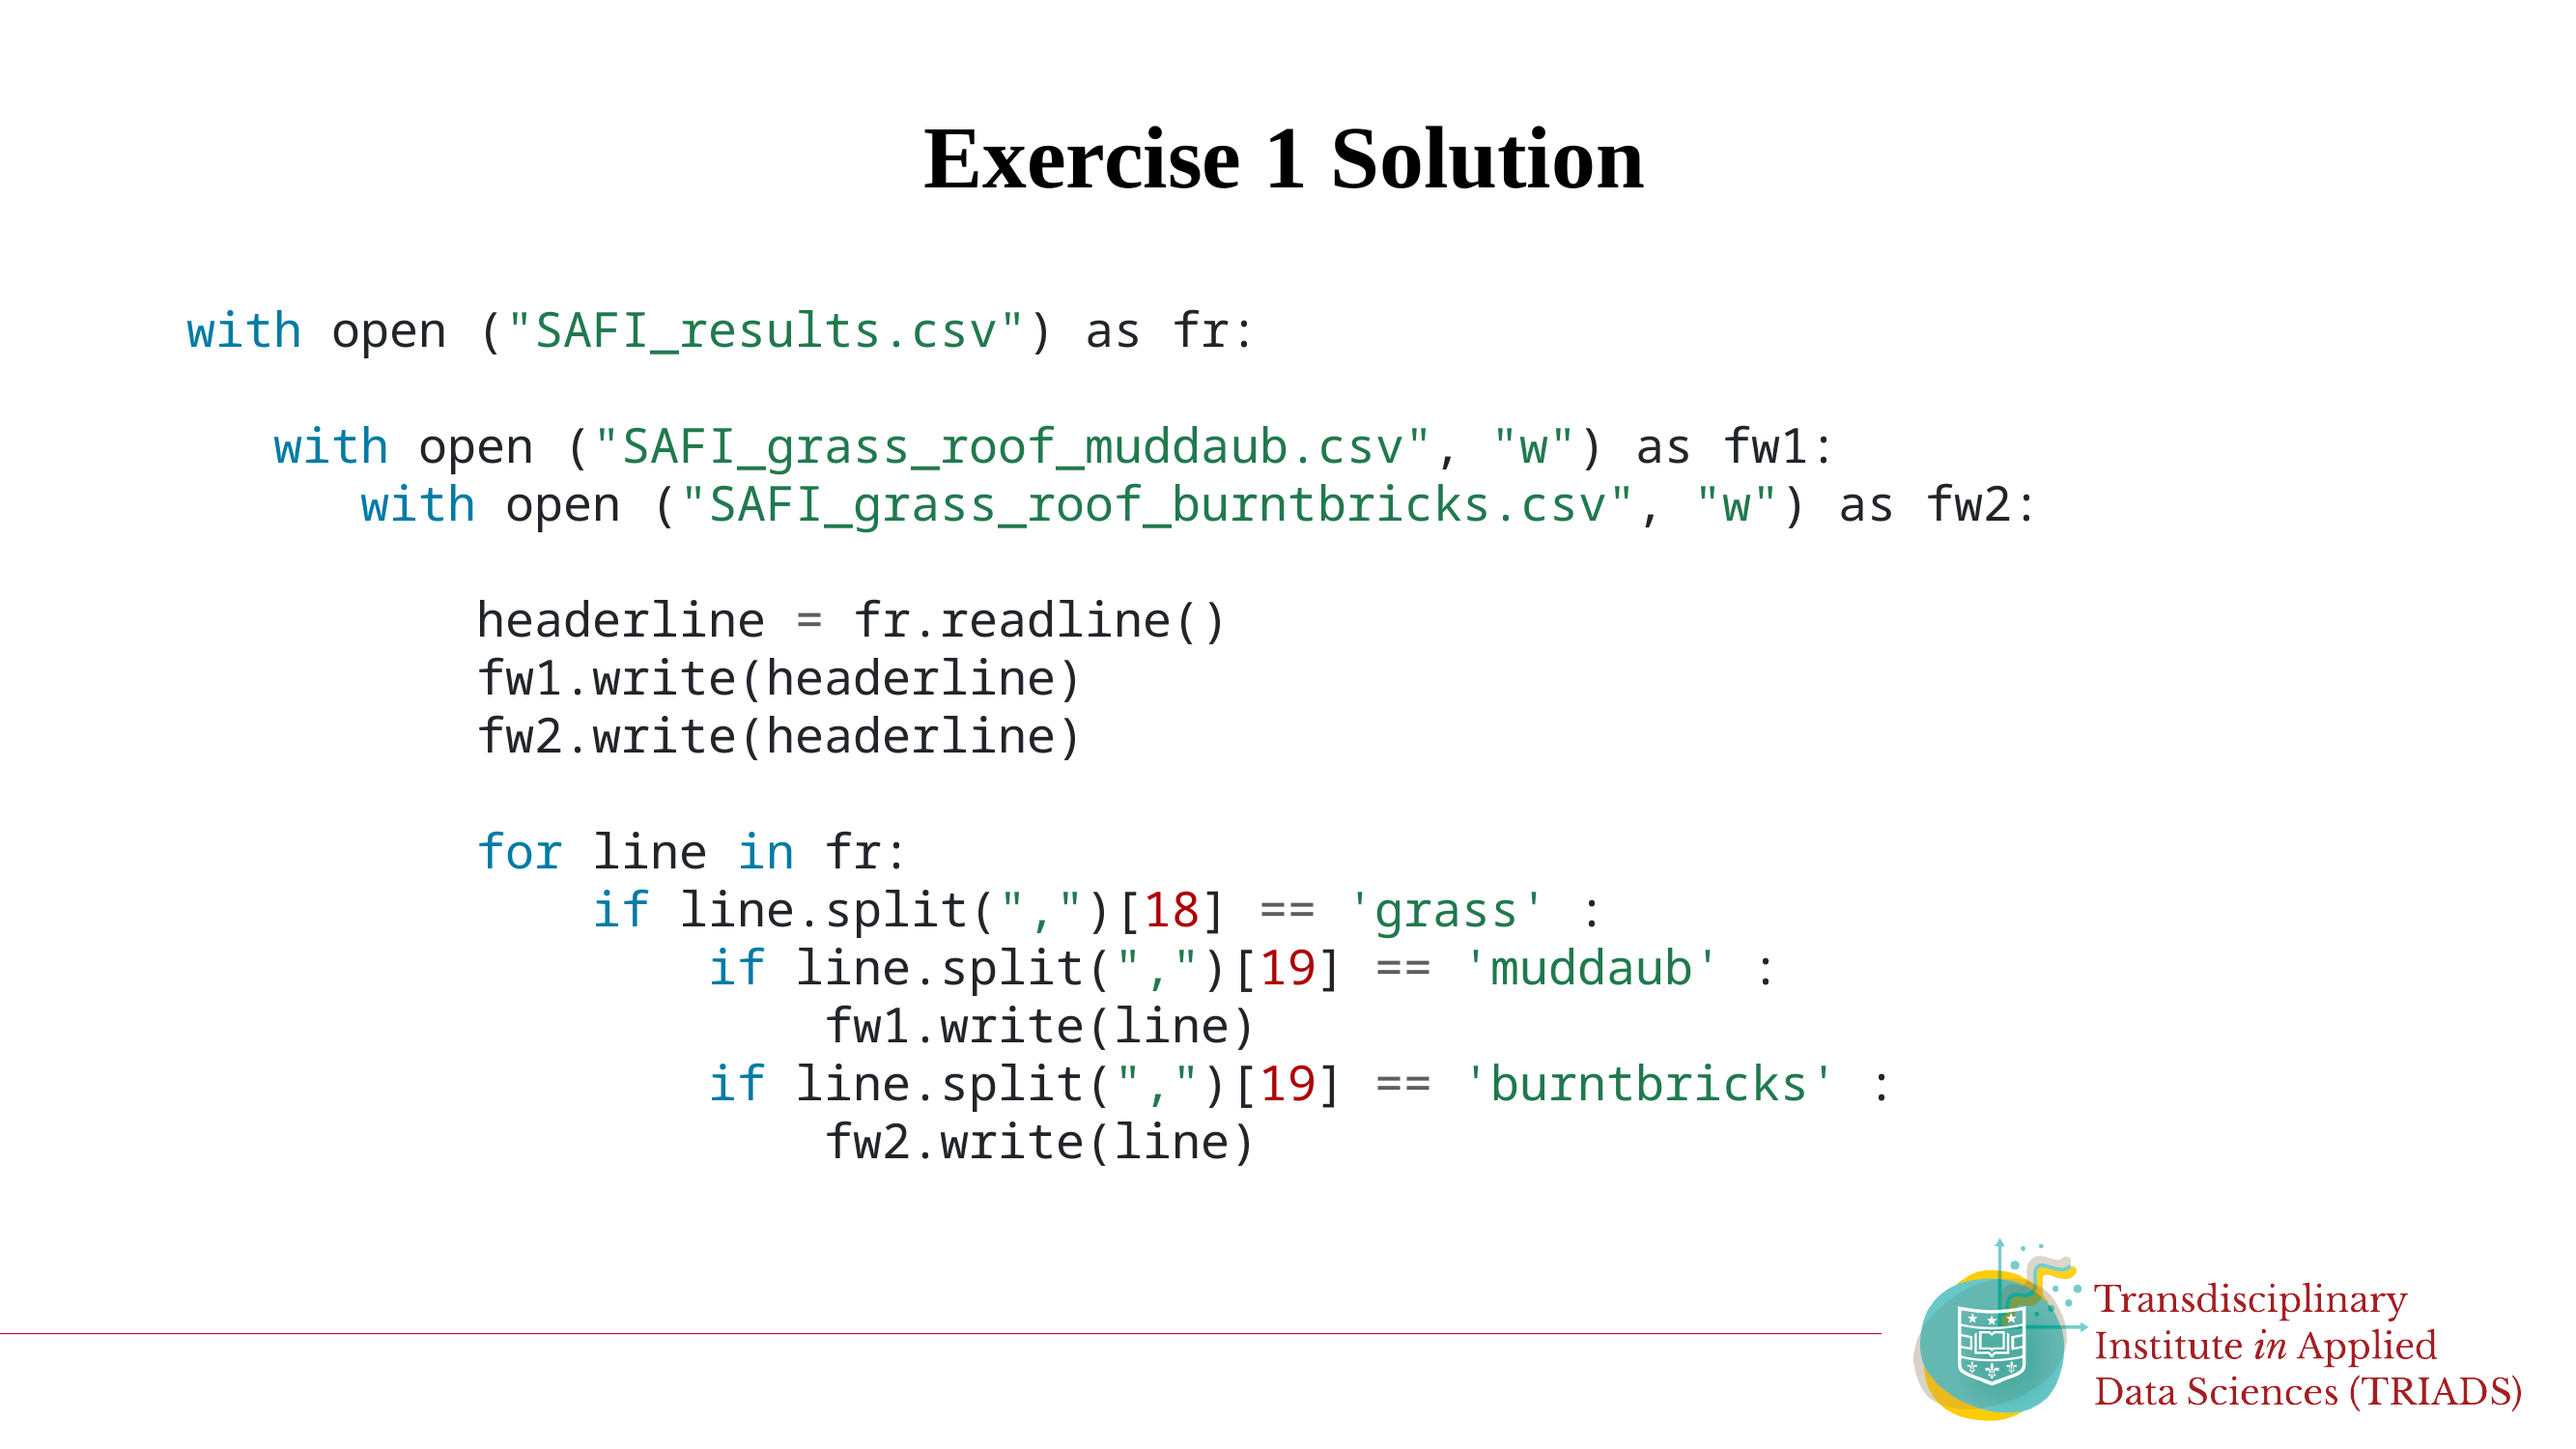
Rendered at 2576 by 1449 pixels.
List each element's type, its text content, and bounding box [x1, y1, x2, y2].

text_box Exercise 1 Solution [95, 92, 2475, 213]
picture [1913, 1237, 2521, 1421]
text_box with open ("SAFI_results.csv") as fr: with open ("SAFI_grass_roof_muddaub.csv", "w") as fw1: with open ("SAFI_grass_roof_burntbricks.csv", "w") as fw2: headerline = fr.readline() fw1.write(headerline) fw2.write(headerline) for line in fr: if line.split(",")[18] == 'grass' : if line.split(",")[19] == 'muddaub' : fw1.write(line) if line.split(",")[19] == 'burntbricks' : fw2.write(line) [172, 292, 2479, 1350]
